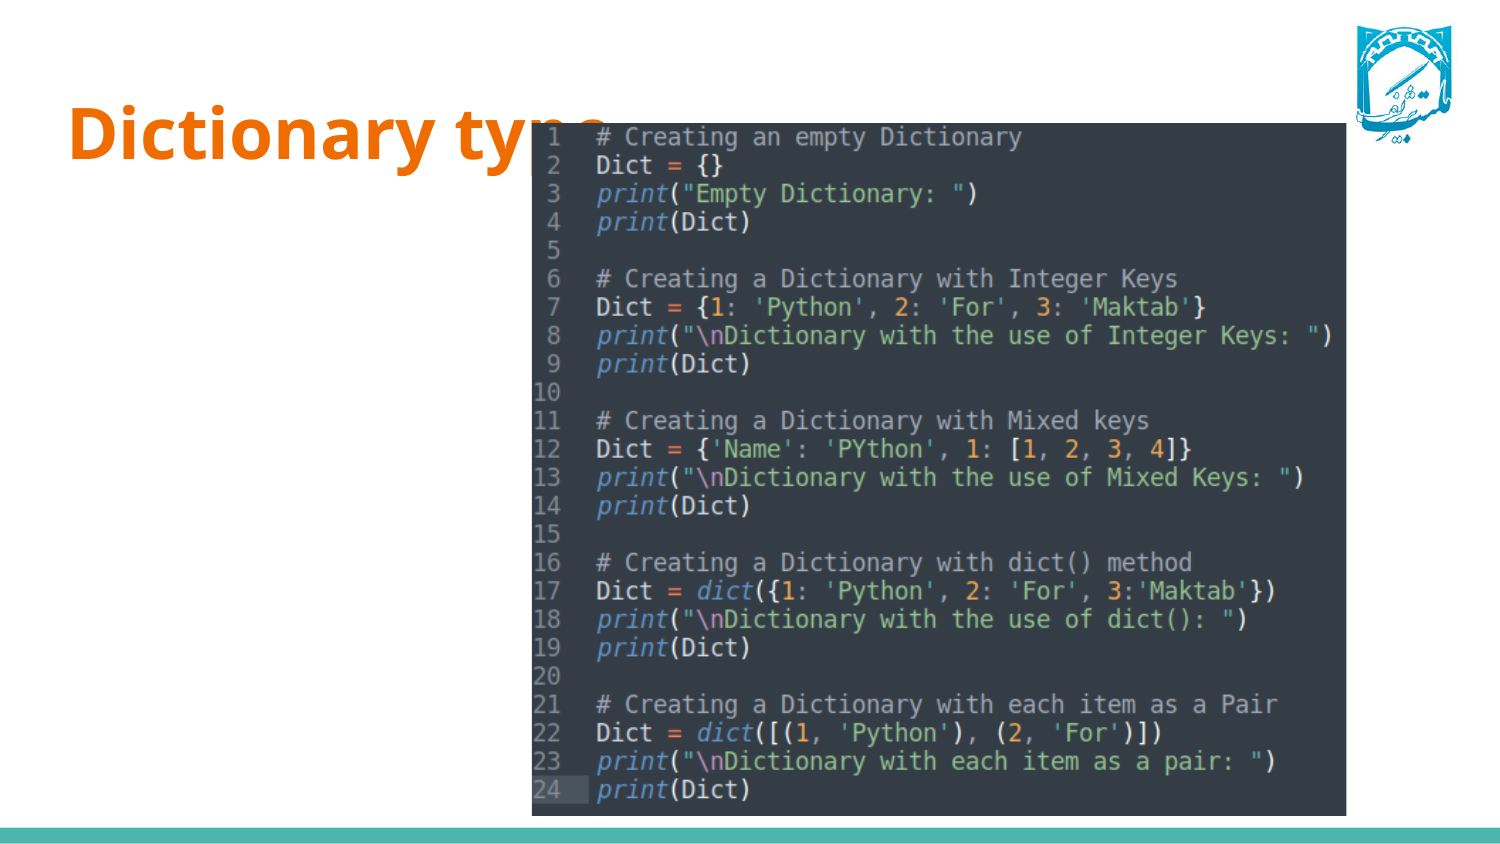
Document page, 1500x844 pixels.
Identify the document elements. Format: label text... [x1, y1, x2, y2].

picture [531, 123, 1347, 817]
title Dictionary type [51, 72, 1449, 189]
picture [1408, 35, 1442, 62]
picture [1335, 16, 1472, 153]
picture [1368, 47, 1439, 72]
